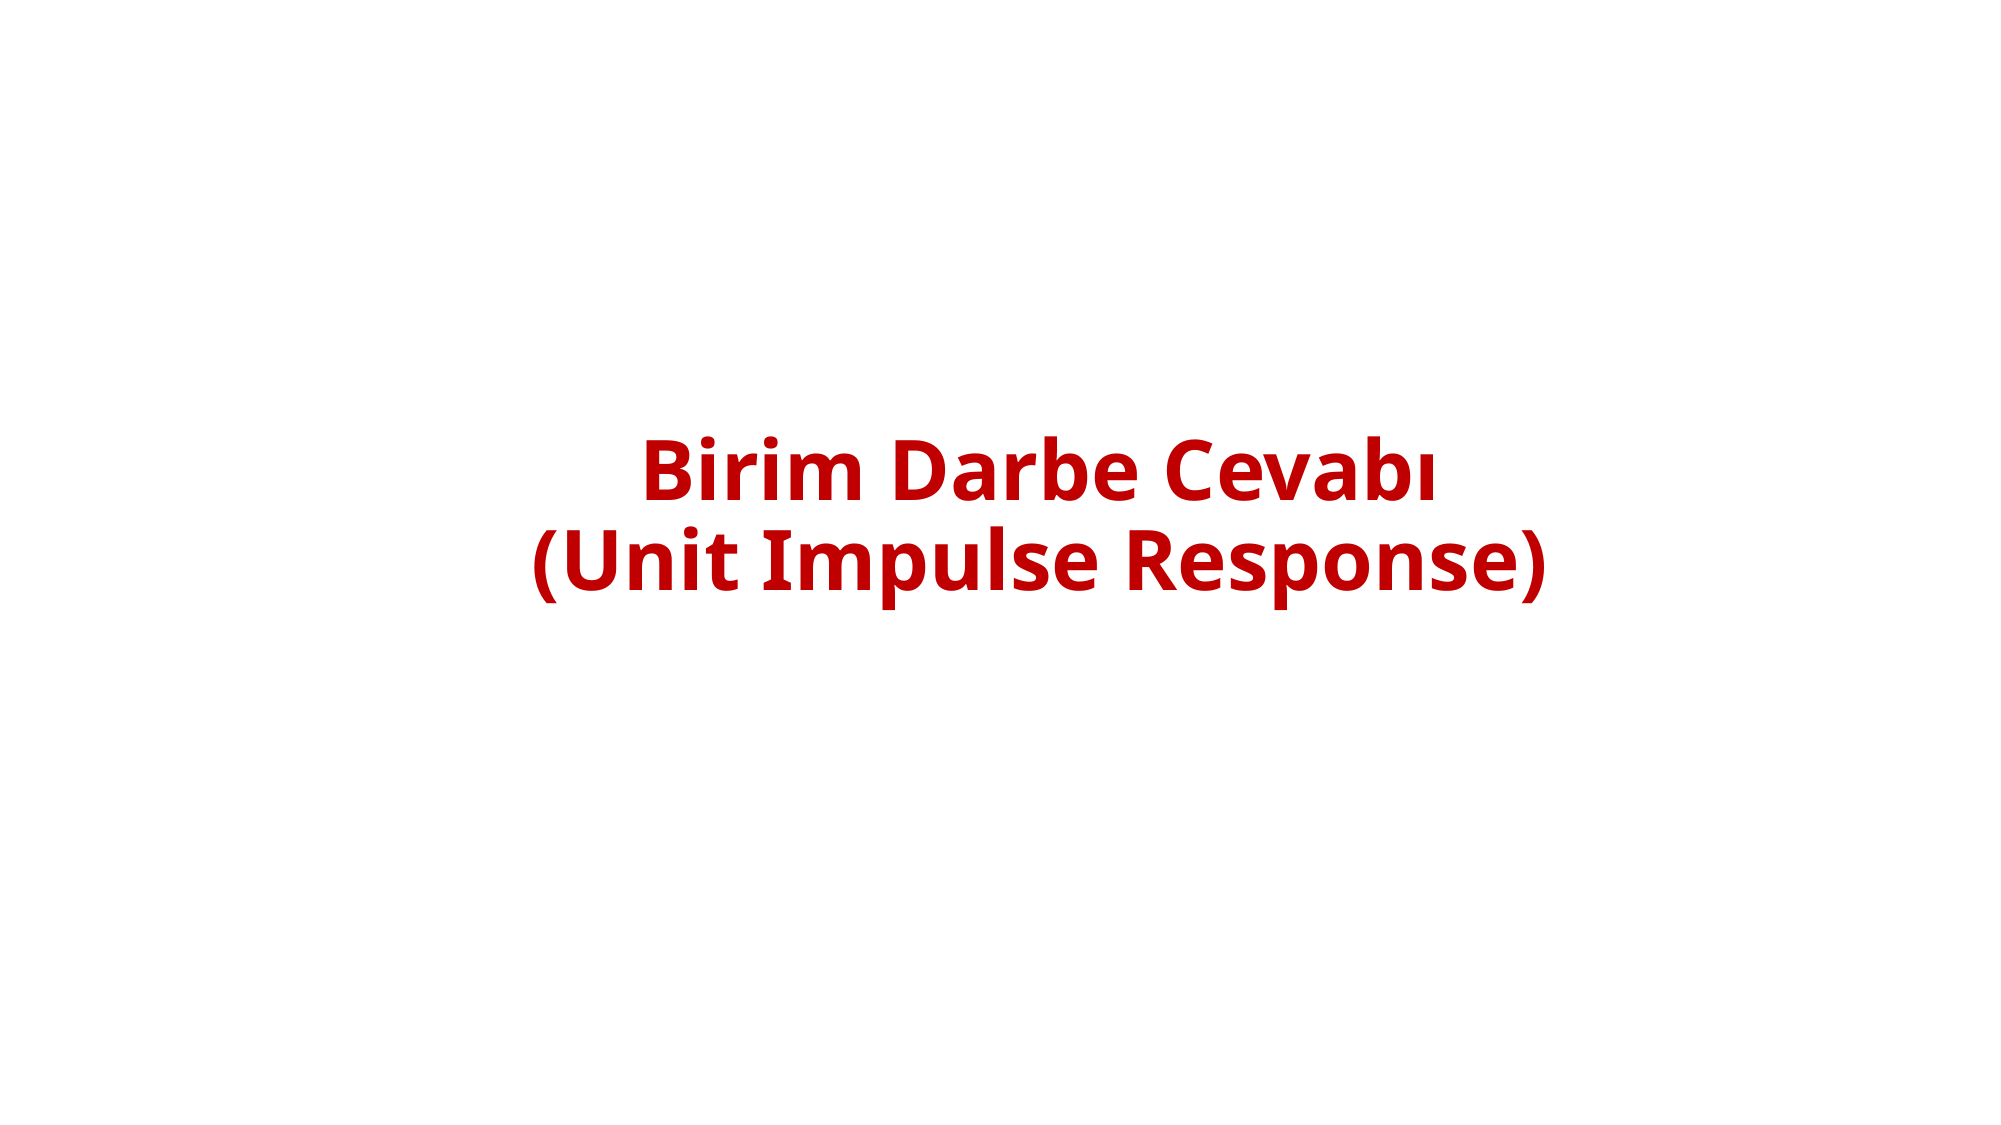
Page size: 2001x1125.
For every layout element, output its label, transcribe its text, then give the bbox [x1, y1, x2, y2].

title Birim Darbe Cevabı (Unit Impulse Response) [290, 325, 1791, 717]
